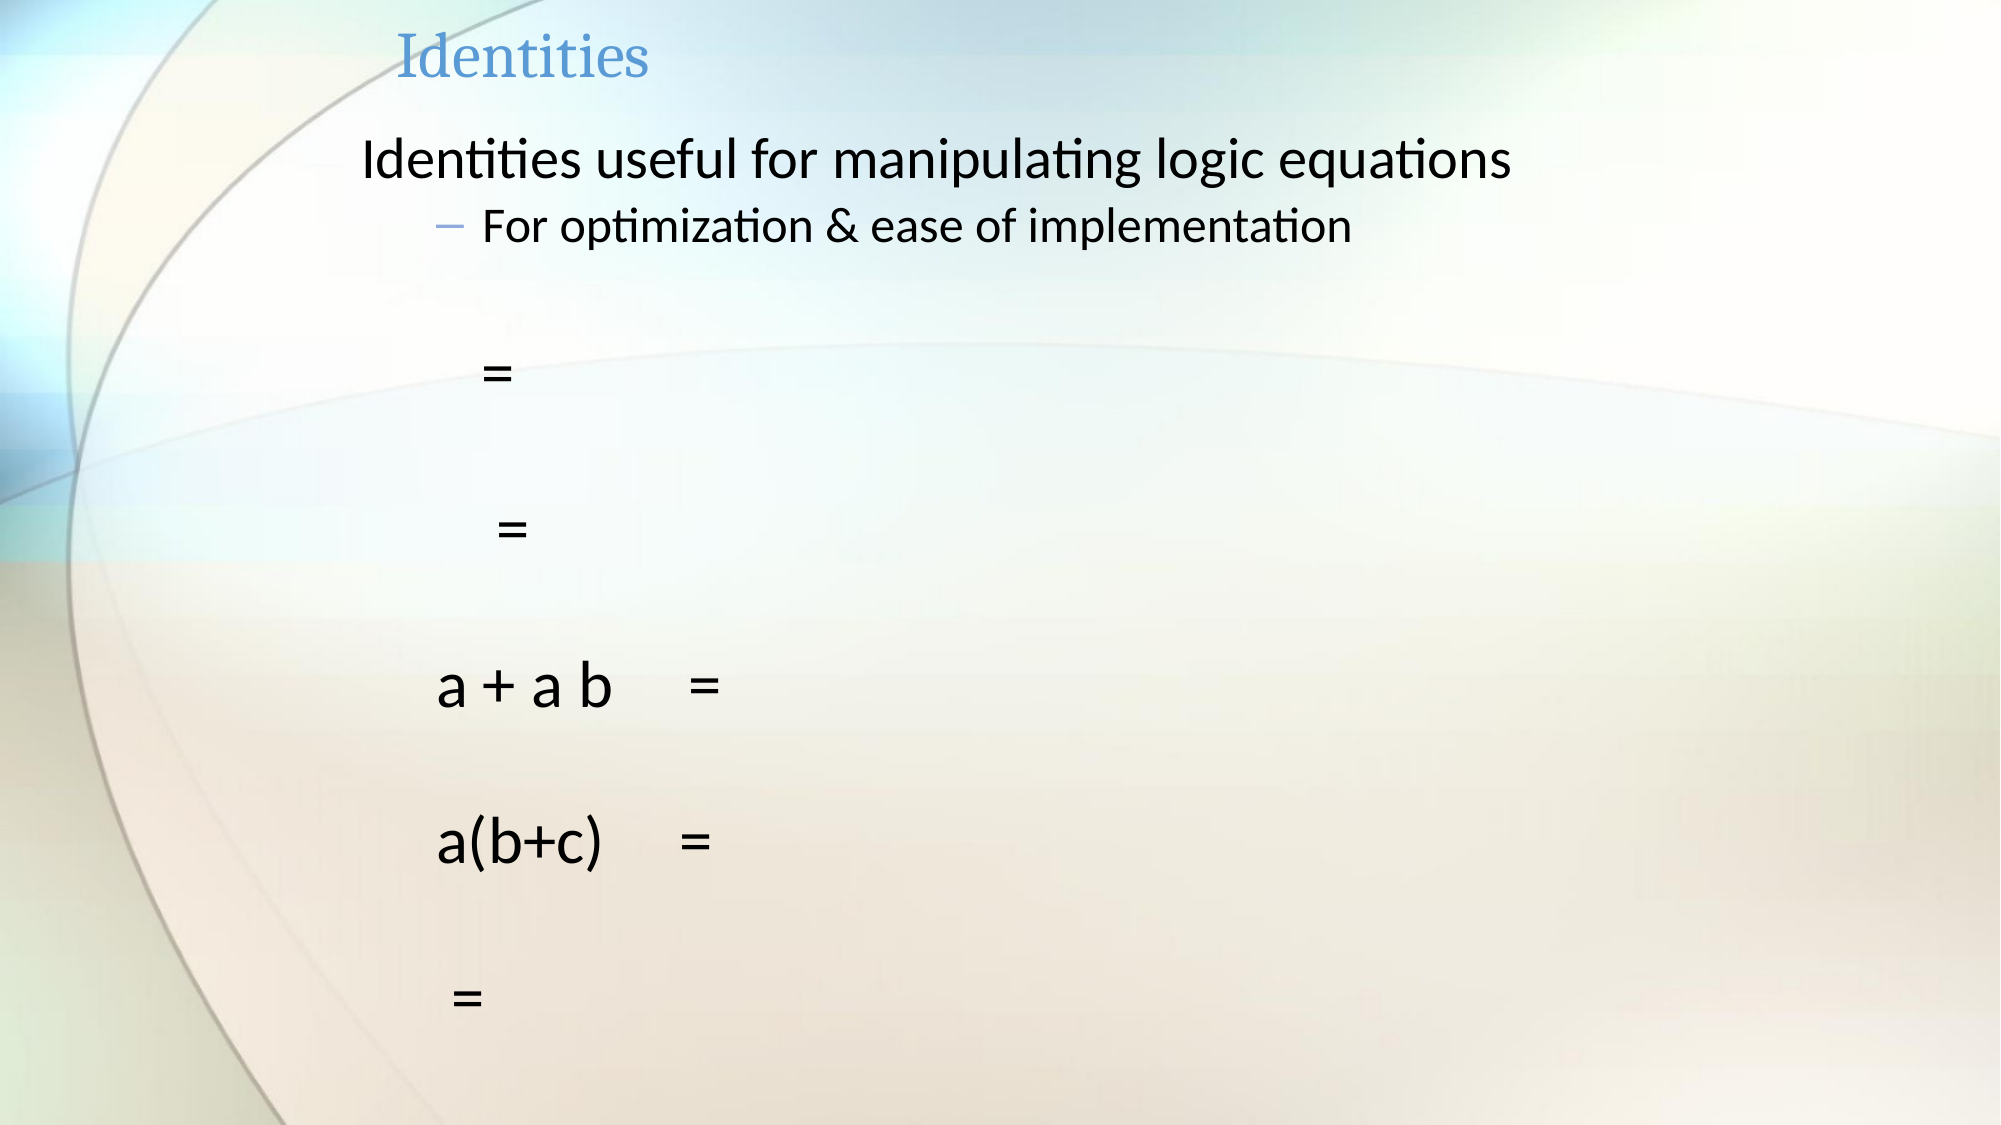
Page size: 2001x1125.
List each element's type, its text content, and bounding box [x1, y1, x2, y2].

picture [0, 0, 2001, 1125]
title Identities [381, 5, 1863, 99]
